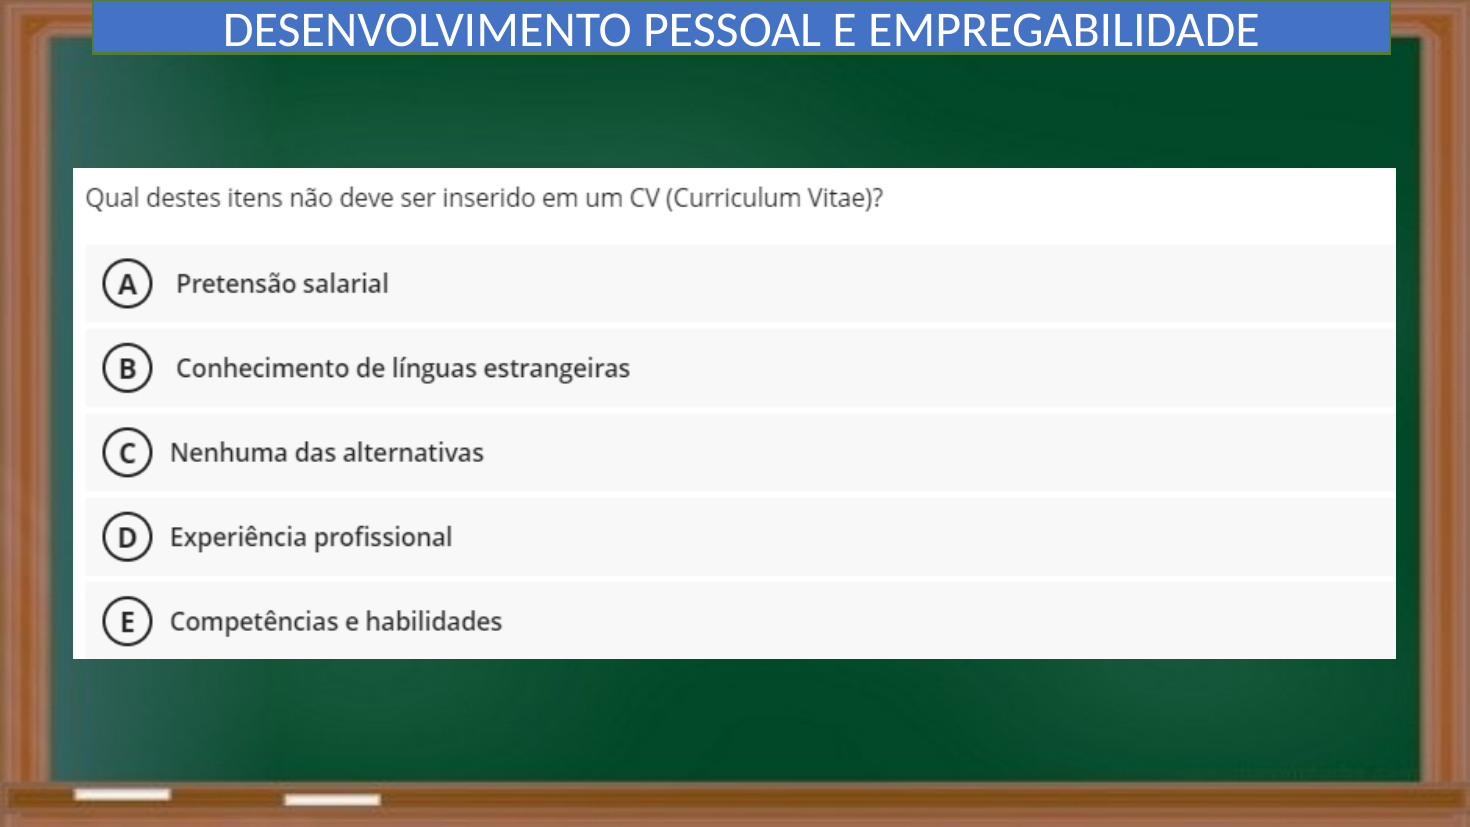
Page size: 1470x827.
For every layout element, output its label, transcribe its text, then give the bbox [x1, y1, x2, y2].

picture [0, 0, 1470, 827]
text_box DESENVOLVIMENTO PESSOAL E EMPREGABILIDADE [93, 0, 1391, 54]
